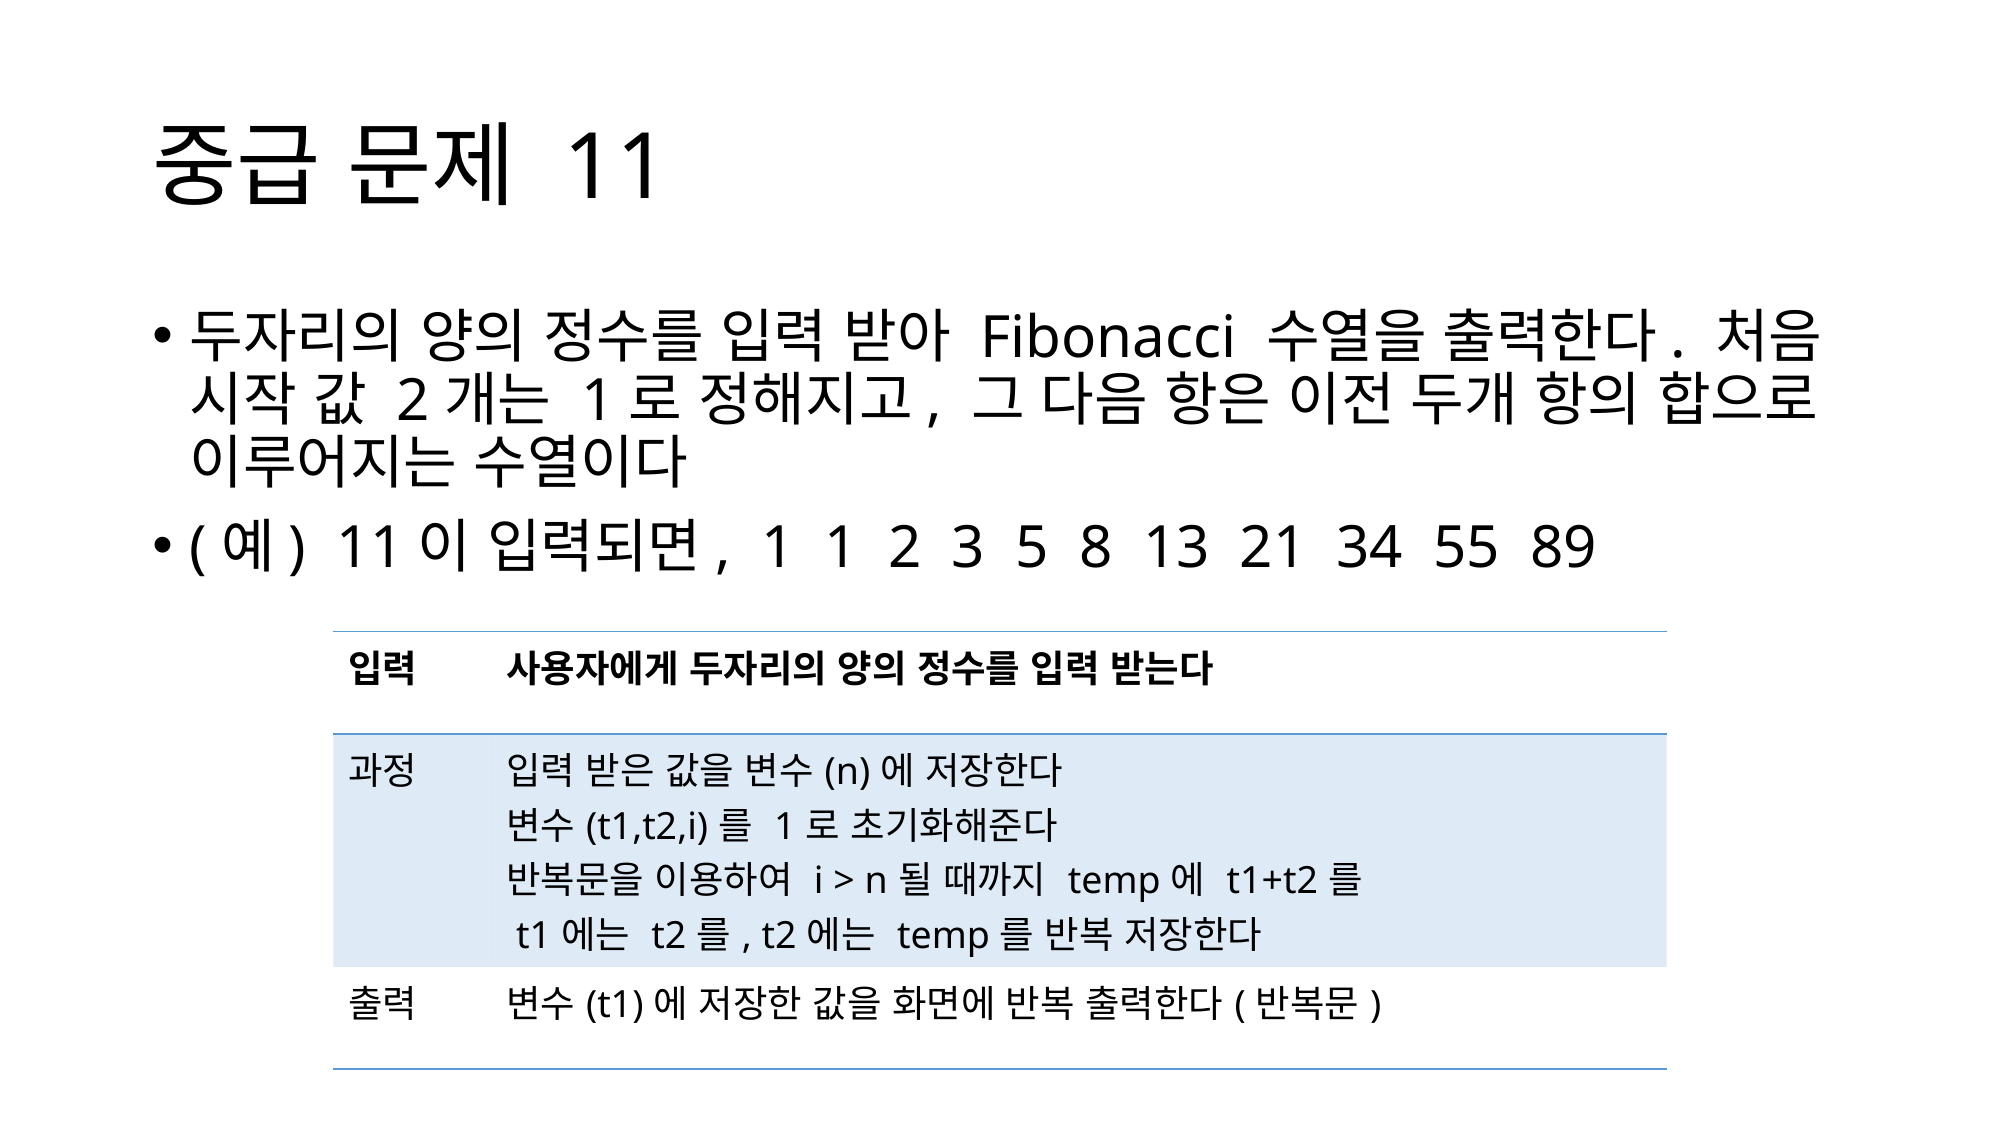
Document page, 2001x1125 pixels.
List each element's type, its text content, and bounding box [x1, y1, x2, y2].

table_cell 변수(t1)에 저장한 값을 화면에 반복 출력한다(반복문) [491, 967, 1667, 1068]
title 중급 문제 11 [137, 59, 1863, 278]
table_header 사용자에게 두자리의 양의 정수를 입력 받는다 [491, 632, 1667, 733]
table_cell 과정 [333, 735, 491, 967]
table_cell 입력 받은 값을 변수(n)에 저장한다 변수(t1,t2,i)를 1로 초기화해준다 반복문을 이용하여 i > n될 때까지 temp에 t1+t2를 t1에는 t2를, t2에는 temp를 반복 저장한다 [491, 735, 1667, 967]
table_cell 출력 [333, 967, 491, 1068]
table_header 입력 [333, 632, 491, 733]
list 두자리의 양의 정수를 입력 받아 Fibonacci 수열을 출력한다. 처음 시작 값 2개는 1로 정해지고, 그 다음 항은 이전 두개 항의 합으로 이루어지는 수열이다 (예) 11이 입력되면, 1 1 2 3 5 8 13 21 34 55 89 [137, 299, 1863, 1014]
